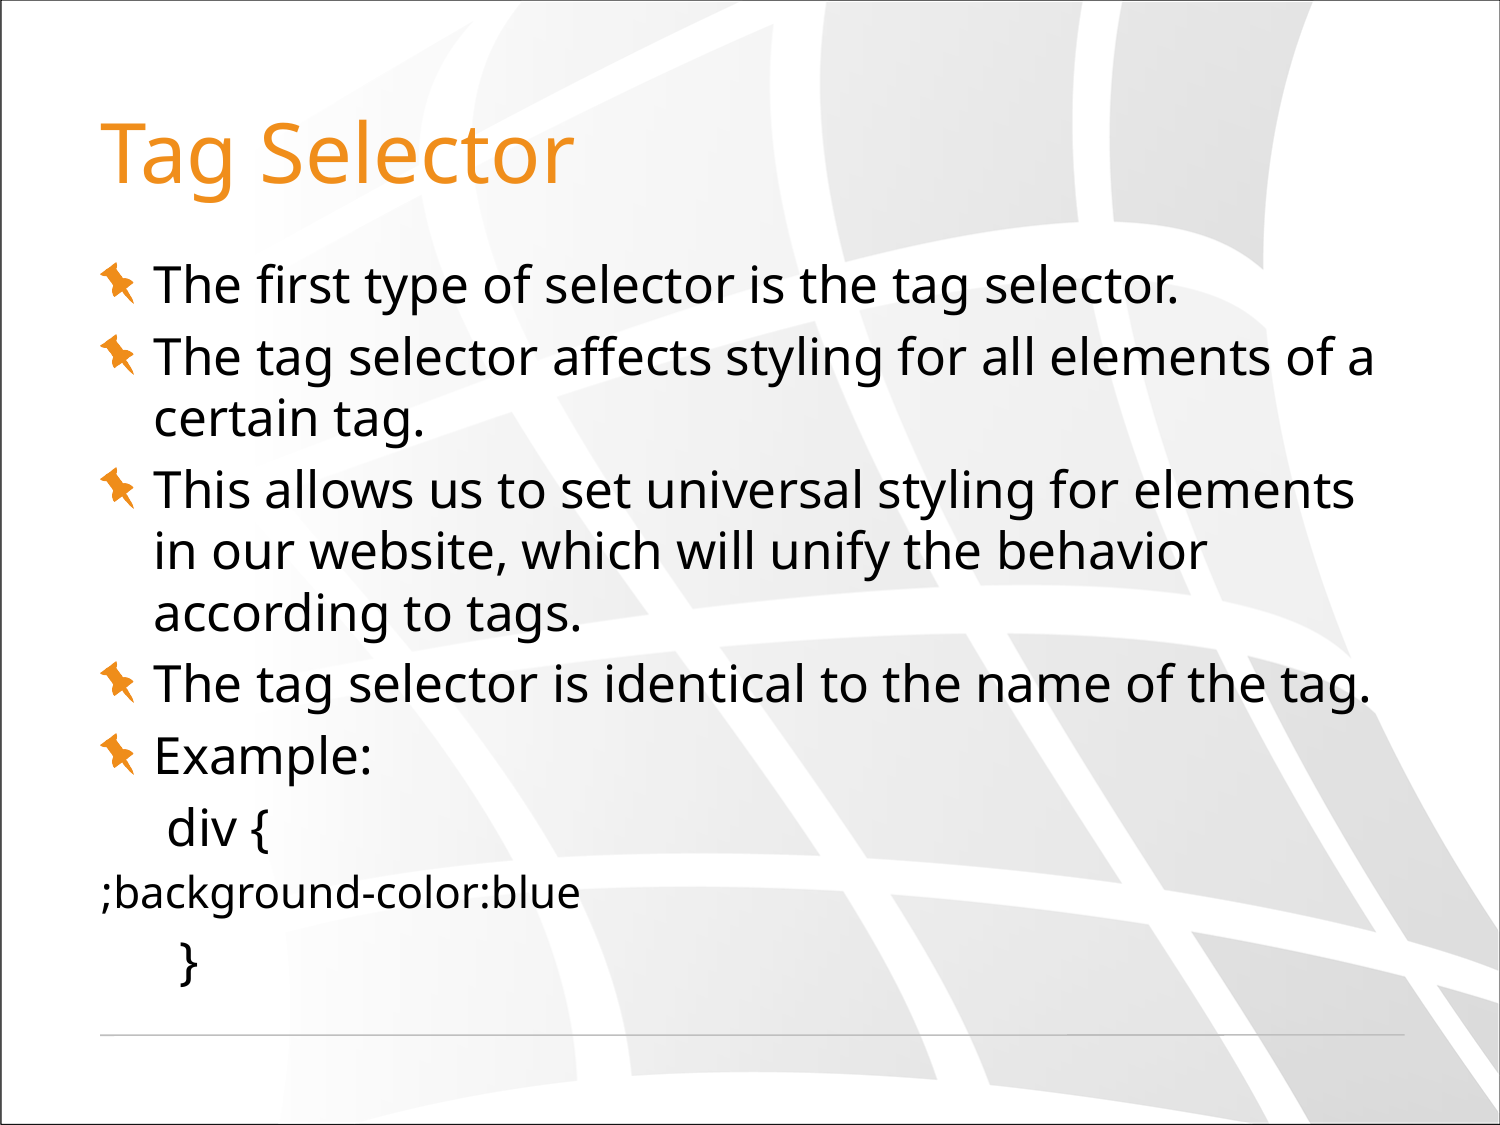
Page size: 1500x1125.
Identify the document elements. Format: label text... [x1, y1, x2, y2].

title Tag Selector [100, 90, 1412, 209]
list The first type of selector is the tag selector. The tag selector affects styling for all elements of a certain tag. This allows us to set universal styling for elements in our website, which will unify the behavior according to tags. The tag selector is identical to the name of the tag. Example: div { background-color:blue; } [100, 244, 1412, 1008]
picture [0, 0, 1500, 1125]
